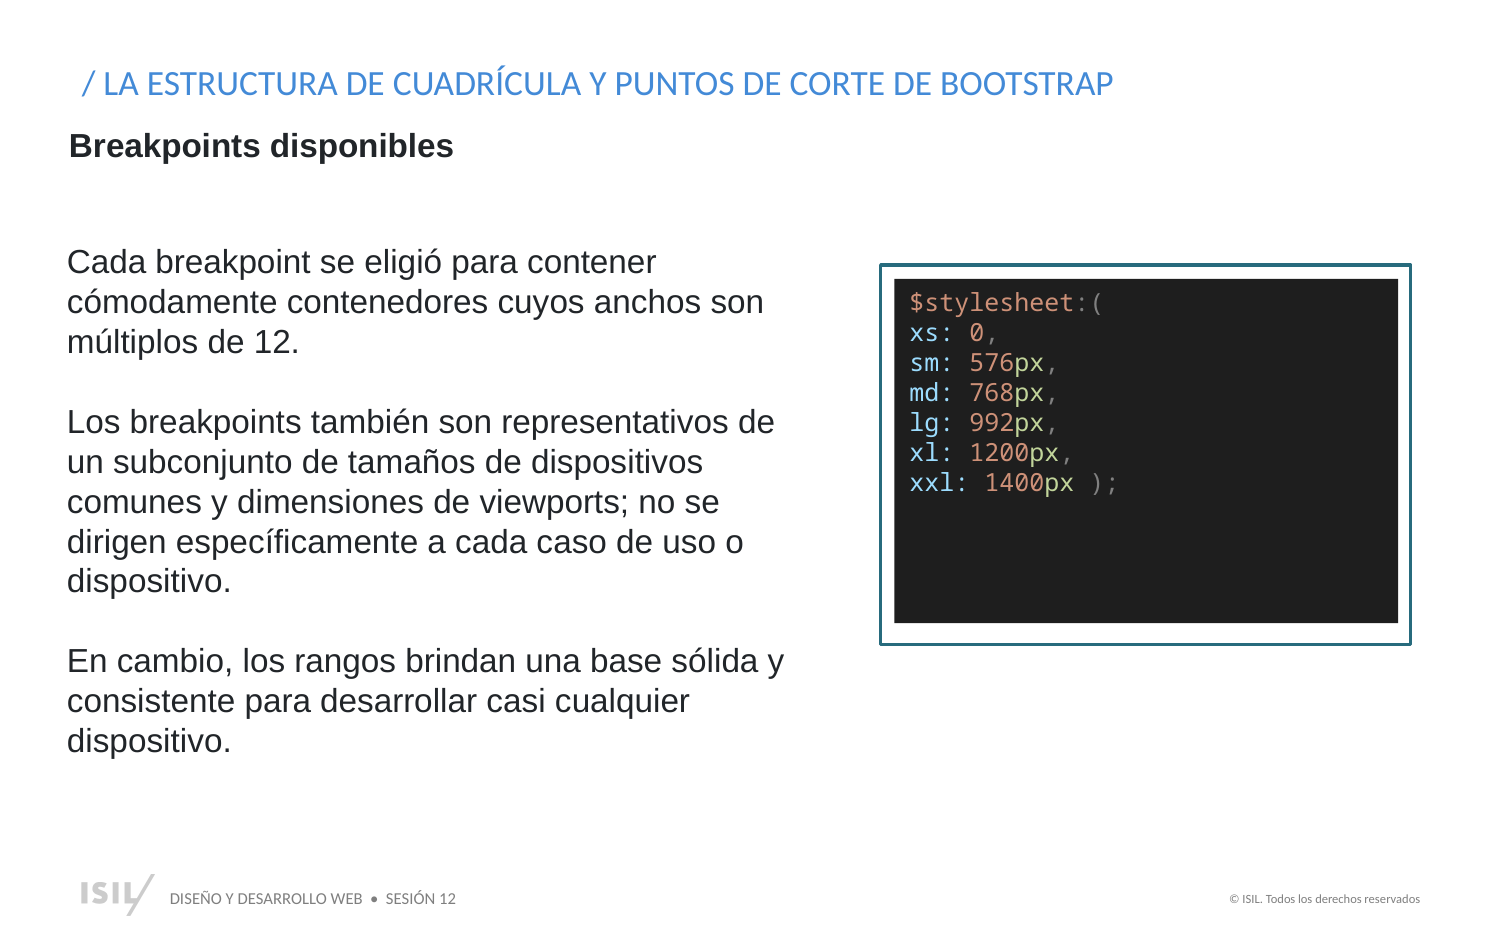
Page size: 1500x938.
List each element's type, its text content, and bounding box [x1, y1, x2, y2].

text_box Breakpoints disponibles [66, 124, 1350, 165]
text_box / LA ESTRUCTURA DE CUADRÍCULA Y PUNTOS DE CORTE DE BOOTSTRAP [66, 52, 1249, 111]
text_box Cada breakpoint se eligió para contener cómodamente contenedores cuyos anchos son múltiplos de 12. Los breakpoints también son representativos de un subconjunto de tamaños de dispositivos comunes y dimensiones de viewports; no se dirigen específicamente a cada caso de uso o dispositivo. En cambio, los rangos brindan una base sólida y consistente para desarrollar casi cualquier dispositivo. [66, 240, 809, 760]
text_box ≈¬¬¬ççç [880, 265, 1411, 645]
text_box $stylesheet:( xs: 0, sm: 576px, md: 768px, lg: 992px, xl: 1200px, xxl: 1400px ); [894, 278, 1399, 624]
